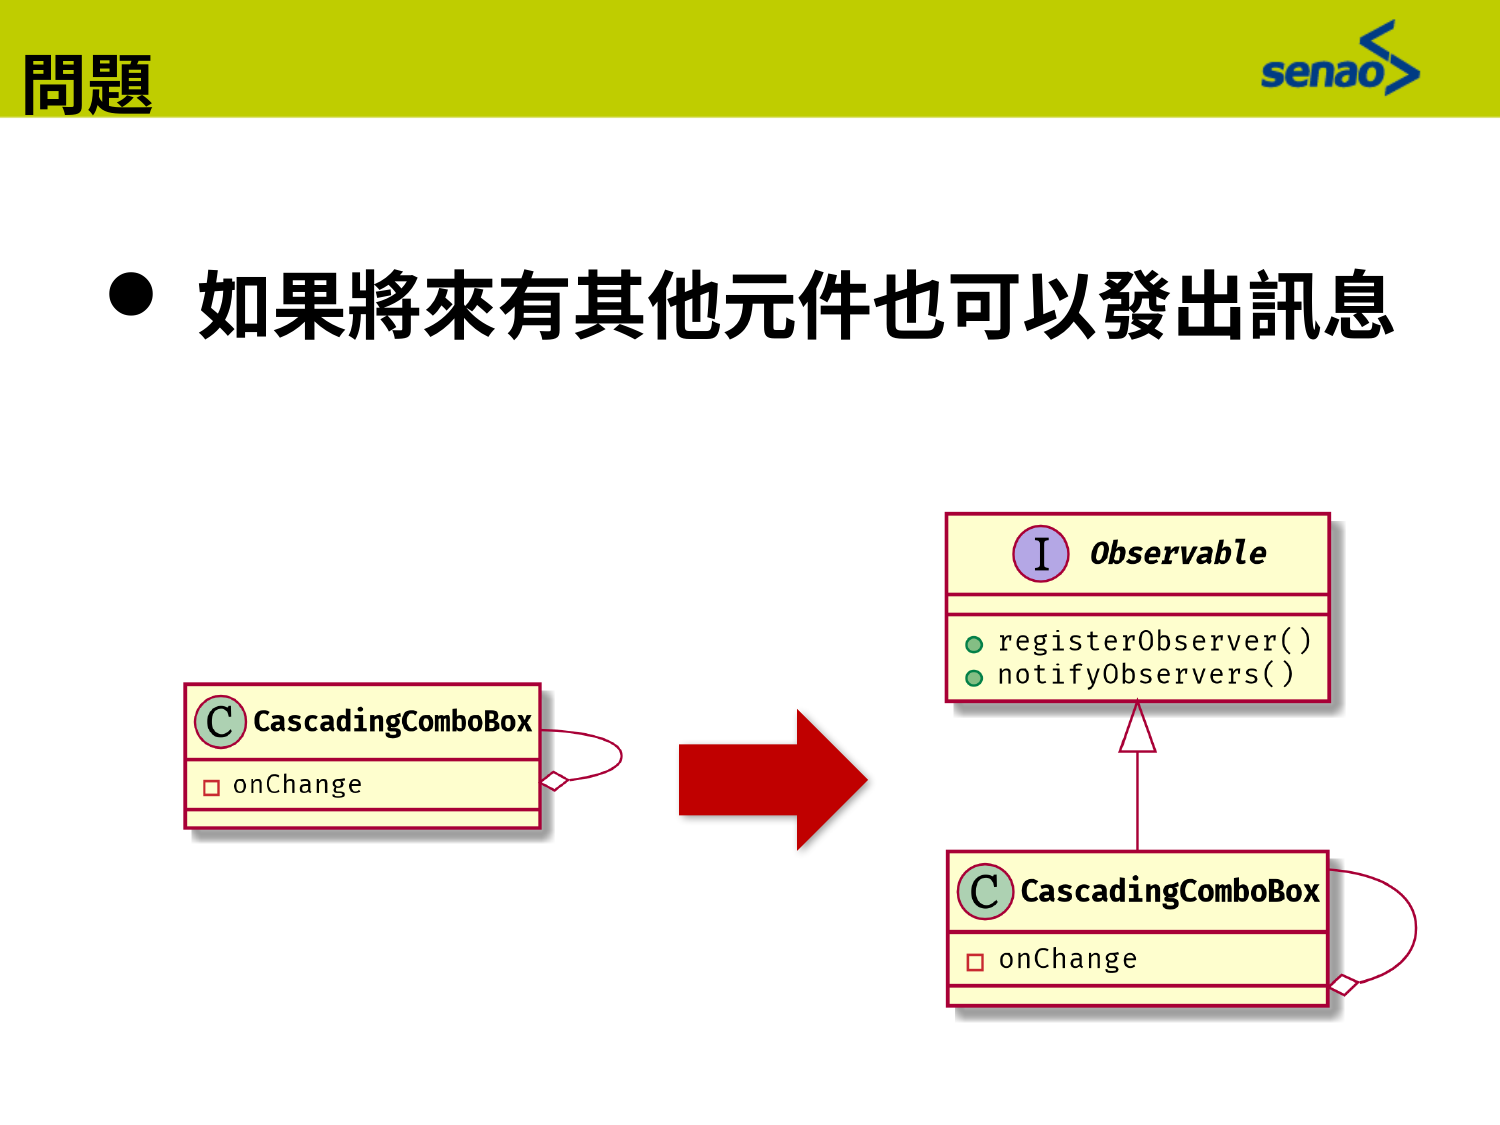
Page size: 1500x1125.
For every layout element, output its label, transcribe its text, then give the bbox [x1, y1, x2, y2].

text_box [0, 0, 5, 114]
text_box 問題 [5, 0, 1500, 126]
text_box 如果將來有其他元件也可以發出訊息 [88, 206, 1459, 368]
text_box [679, 708, 869, 851]
picture [0, 114, 1500, 1125]
